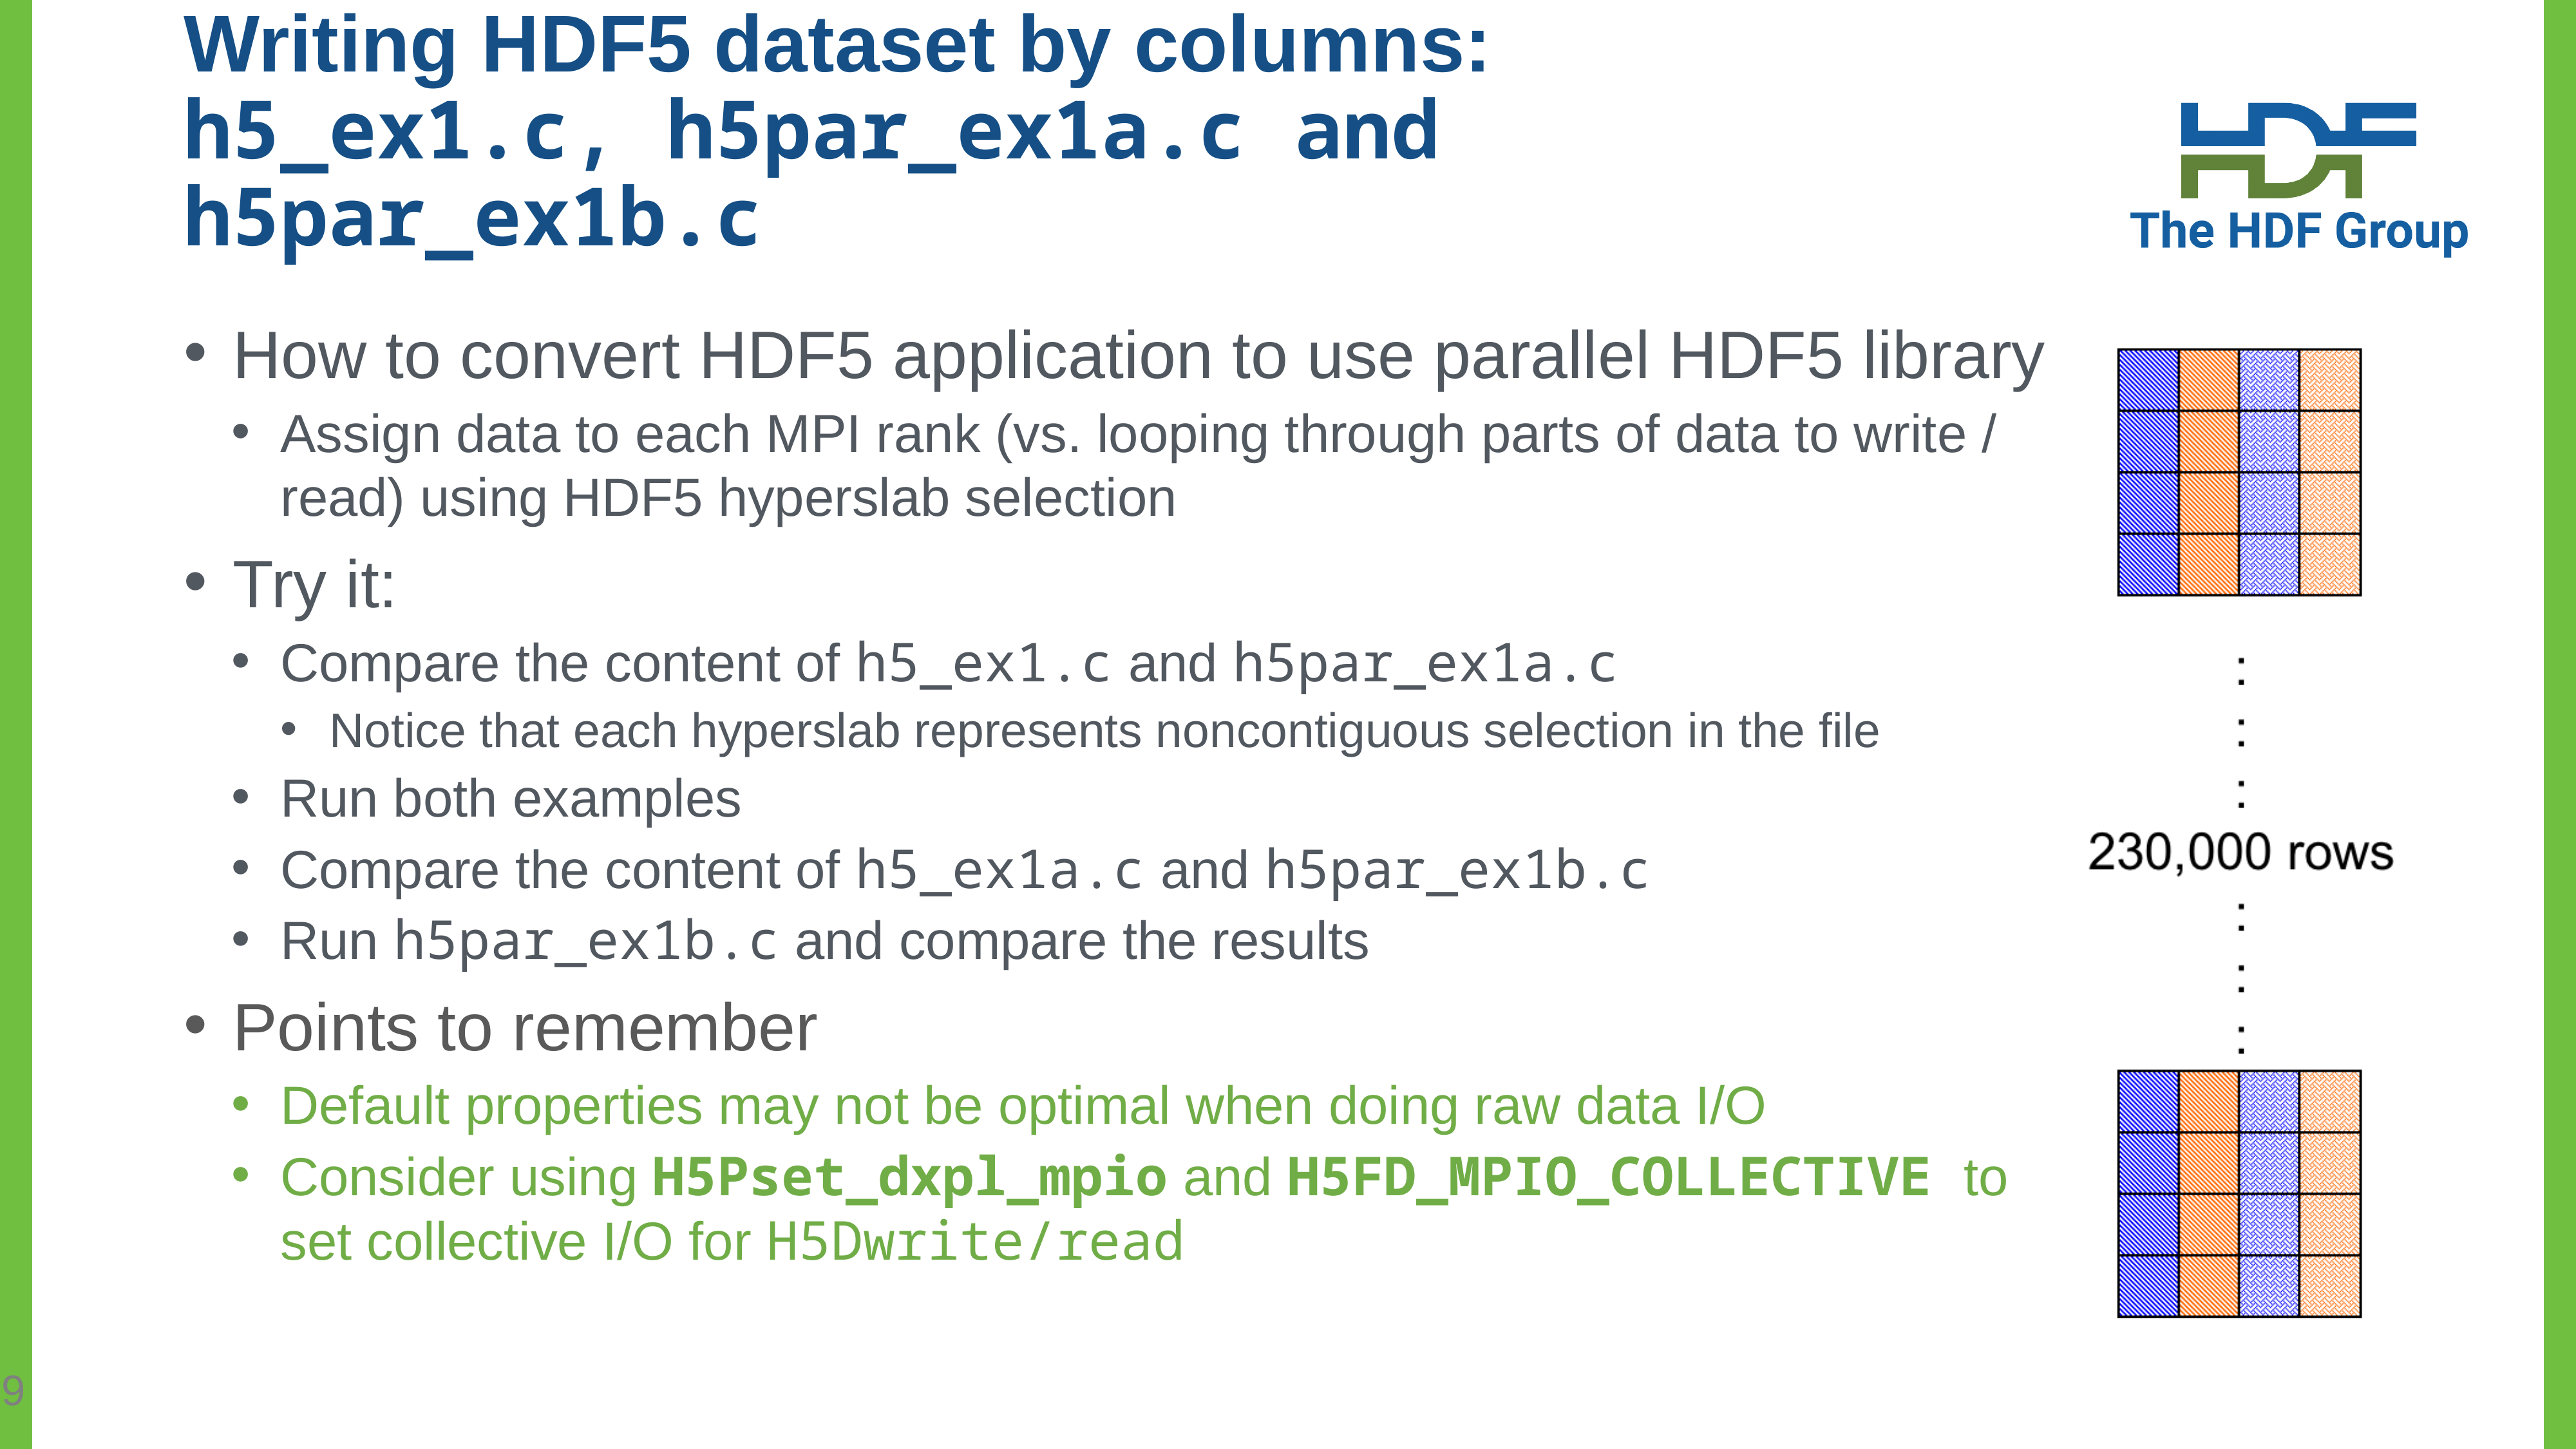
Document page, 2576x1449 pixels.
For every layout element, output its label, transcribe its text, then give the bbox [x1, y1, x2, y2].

picture [2054, 348, 2430, 1318]
picture [2112, 98, 2485, 264]
title Writing HDF5 dataset by columns: h5_ex1.c, h5par_ex1a.c and h5par_ex1b.c [178, 142, 1980, 220]
list How to convert HDF5 application to use parallel HDF5 library Assign data to each MPI rank (vs. looping through parts of data to write / read) using HDF5 hyperslab selection Try it: Compare the content of h5_ex1.c and h5par_ex1a.c Notice that each hyperslab represents noncontiguous selection in the file Run both examples Compare the content of h5_ex1a.c and h5par_ex1b.c Run h5par_ex1b.c and compare the results Points to remember Default properties may not be optimal when doing raw data I/O Consider using H5Pset_dxpl_mpio and H5FD_MPIO_COLLECTIVE to set collective I/O for H5Dwrite/read [178, 305, 2066, 1275]
